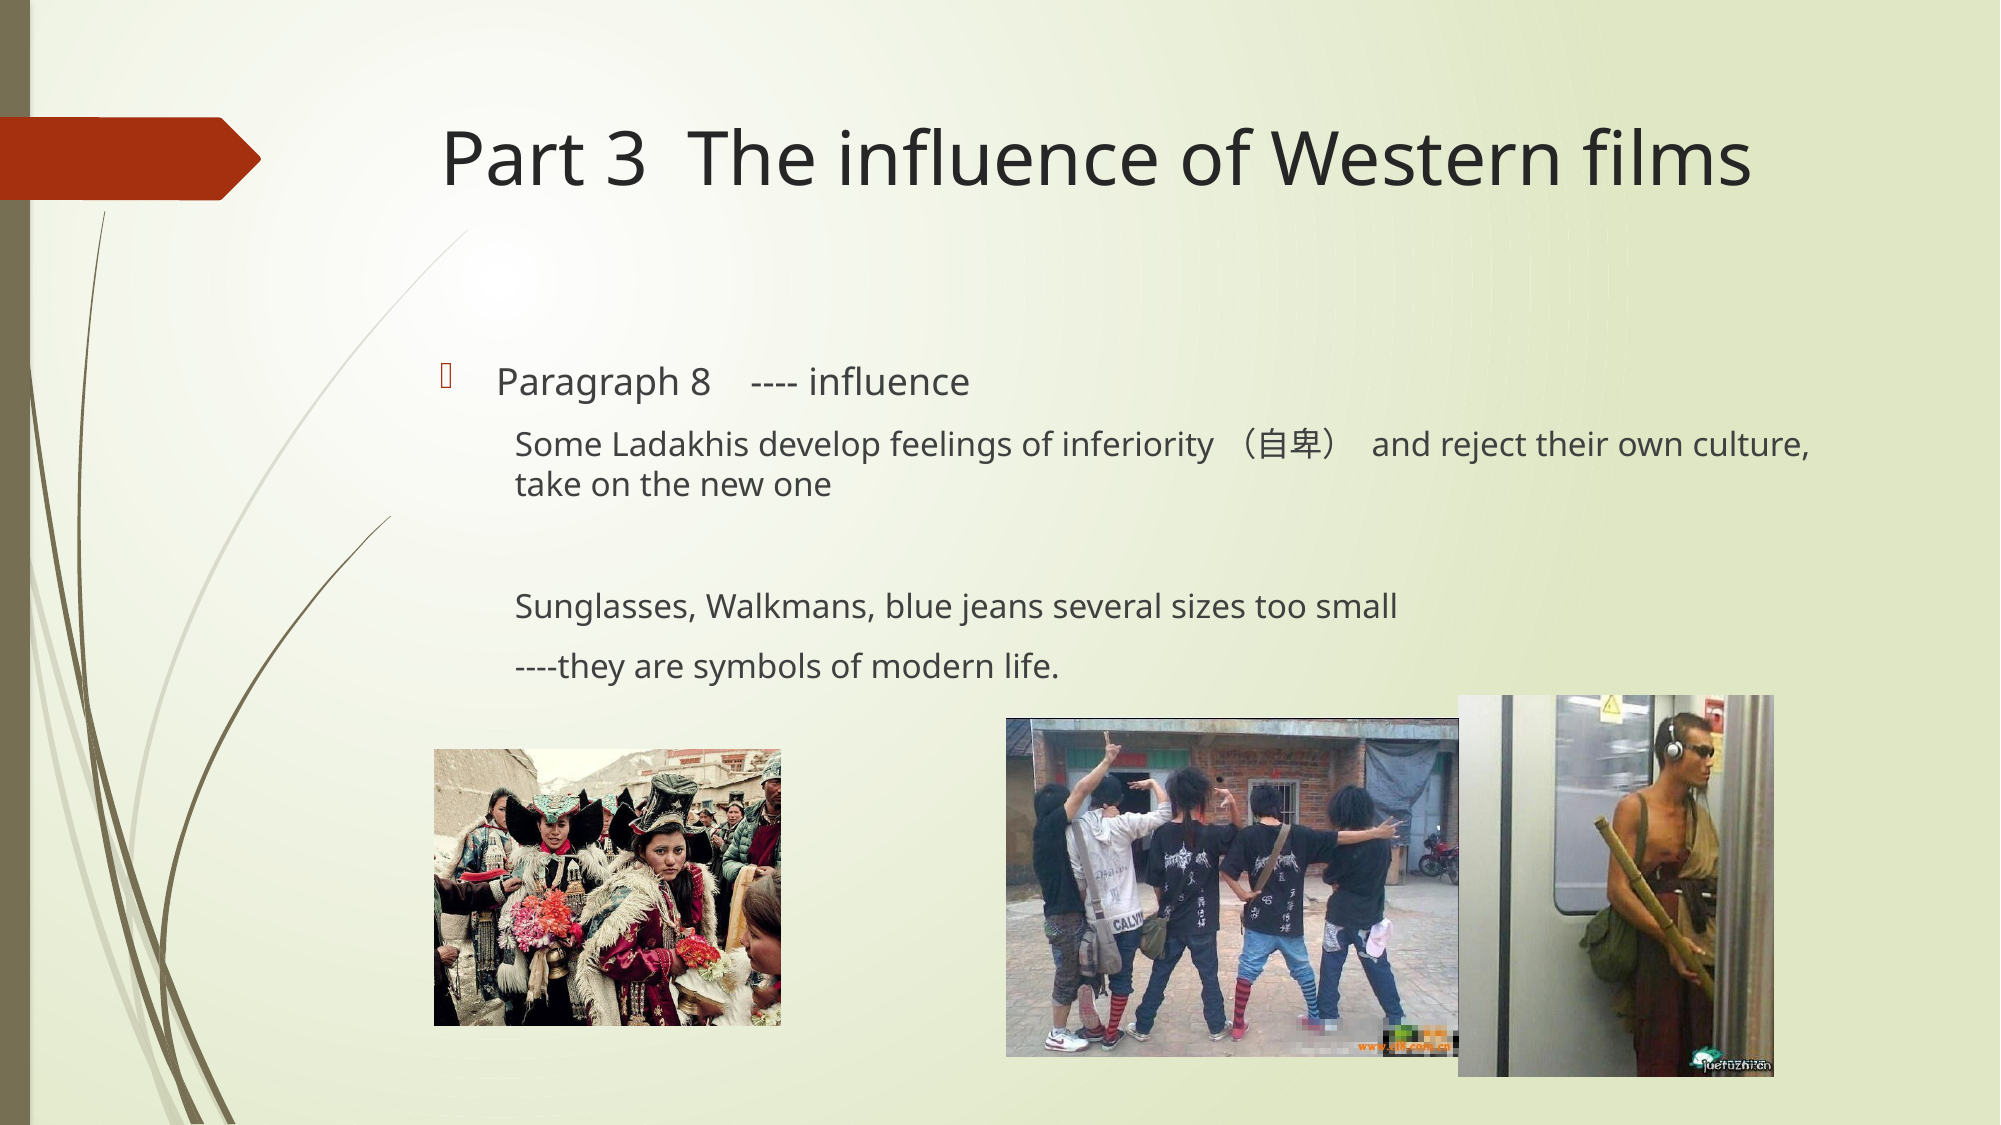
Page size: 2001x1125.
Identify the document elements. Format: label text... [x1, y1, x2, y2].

picture [434, 748, 781, 1026]
title Part 3 The influence of Western films [425, 102, 1888, 313]
list Paragraph 8 ---- influence Some Ladakhis develop feelings of inferiority（自卑） and reject their own culture, take on the new one Sunglasses, Walkmans, blue jeans several sizes too small ----they are symbols of modern life. [424, 350, 1888, 698]
picture [1006, 694, 1774, 1077]
